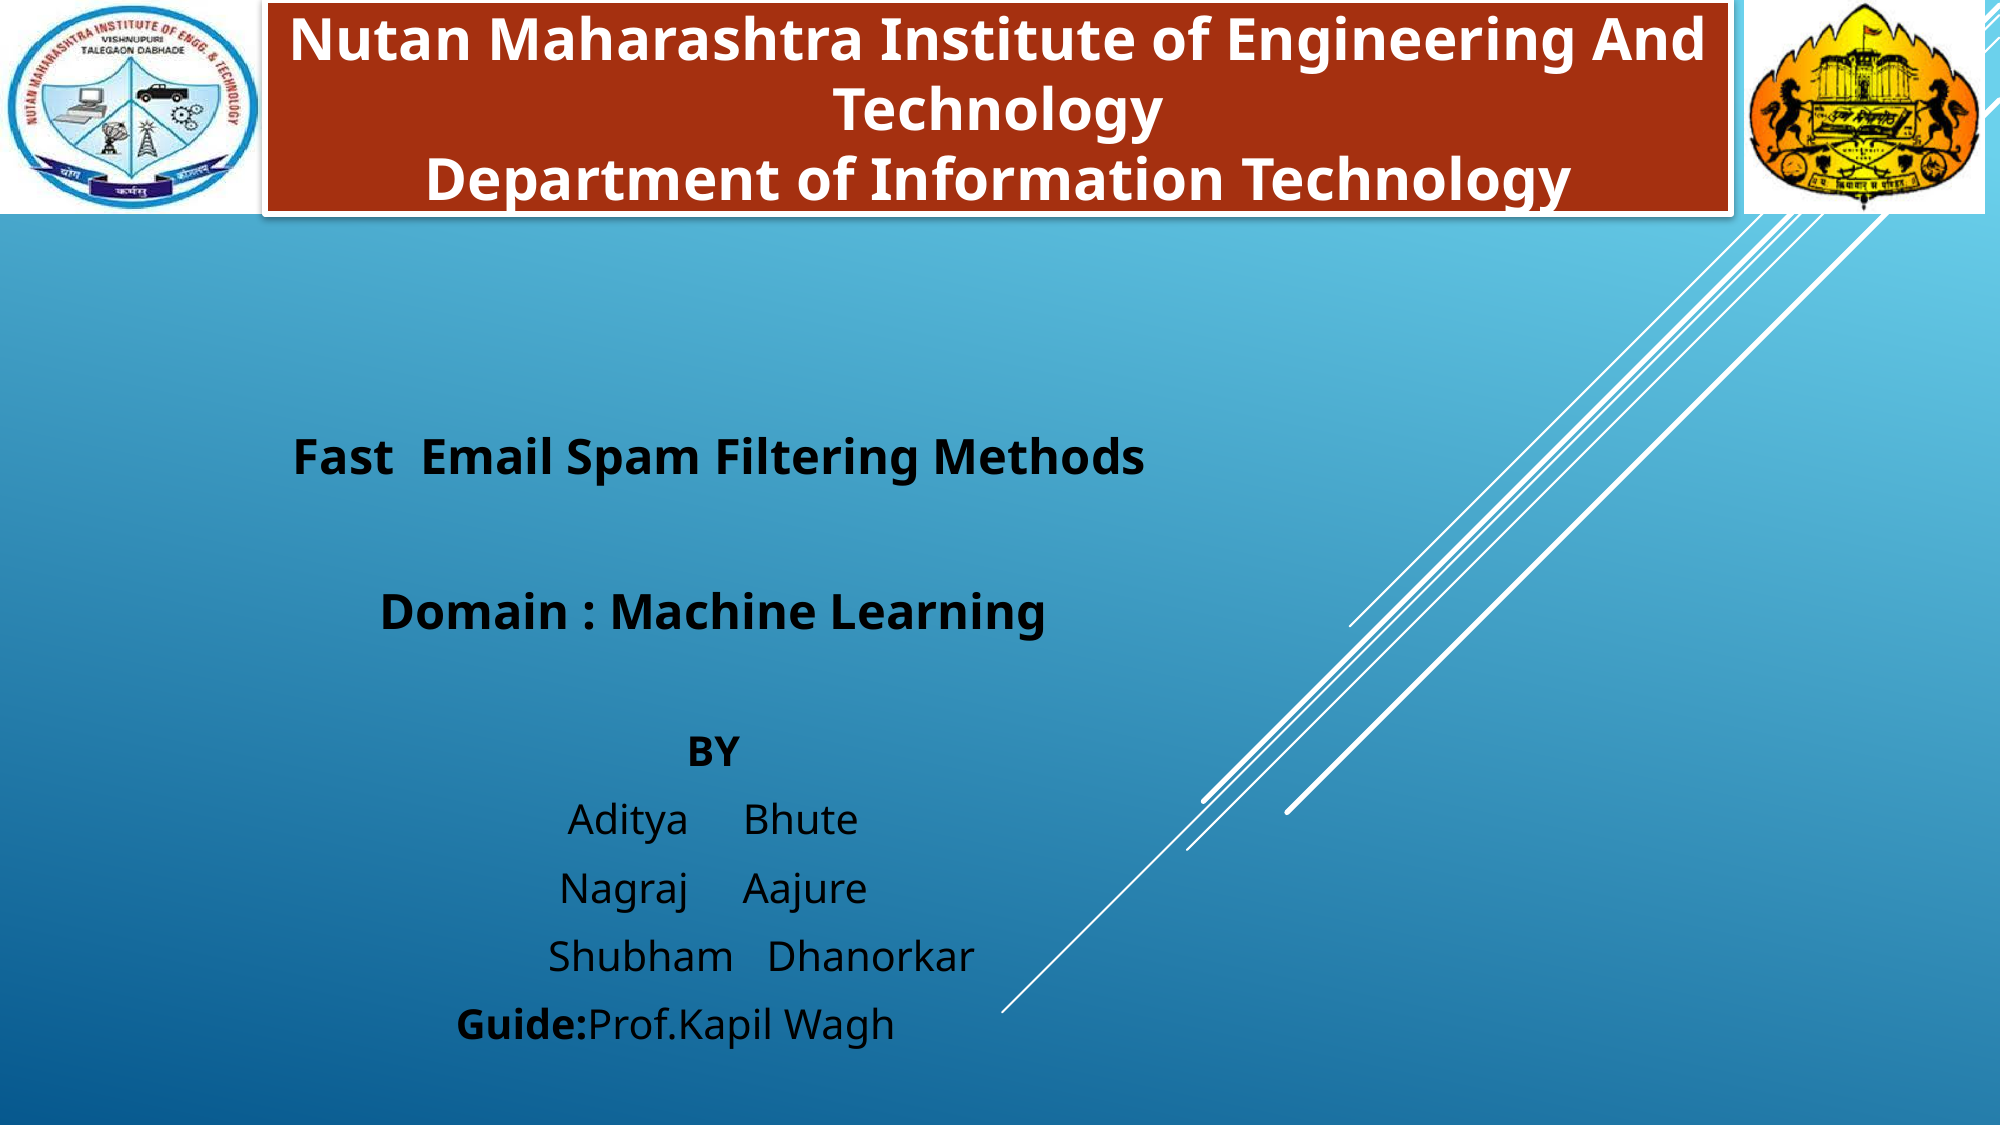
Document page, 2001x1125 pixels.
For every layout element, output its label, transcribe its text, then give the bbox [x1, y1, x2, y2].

subtitle Fast Email Spam Filtering Methods Domain : Machine Learning BY Aditya Bhute Nagraj Aajure Shubham Dhanorkar Guide:Prof.Kapil Wagh [112, 215, 1315, 1060]
text_box Nutan Maharashtra Institute of Engineering And Technology Department of Information Technology [266, 0, 1732, 214]
picture [0, 0, 266, 215]
picture [1744, 0, 1985, 215]
